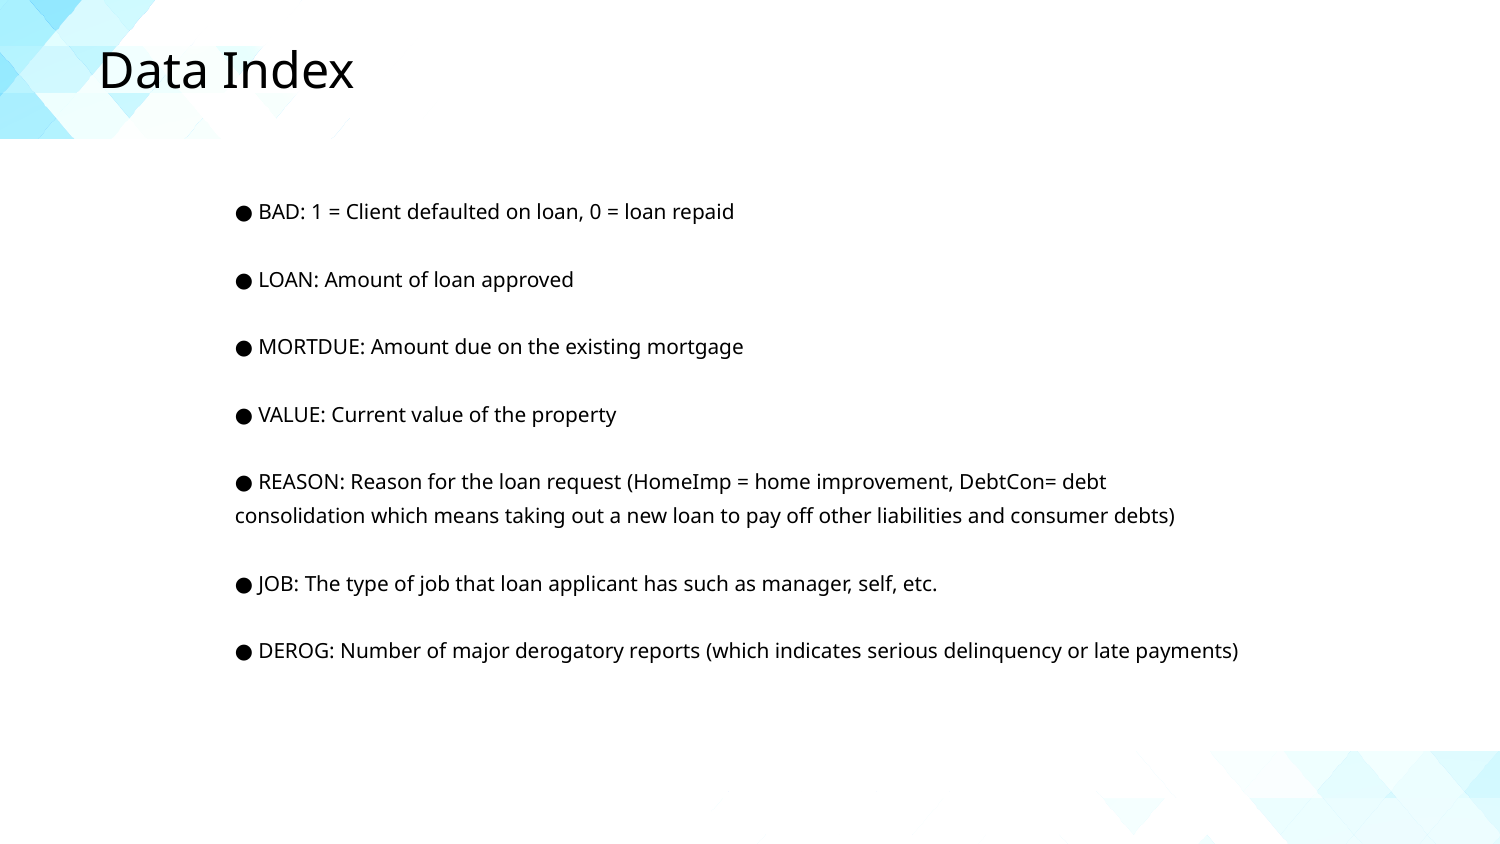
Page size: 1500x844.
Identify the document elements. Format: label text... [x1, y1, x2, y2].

text_box ● BAD: 1 = Client defaulted on loan, 0 = loan repaid ● LOAN: Amount of loan approved ● MORTDUE: Amount due on the existing mortgage ● VALUE: Current value of the property ● REASON: Reason for the loan request (HomeImp = home improvement, DebtCon= debt consolidation which means taking out a new loan to pay off other liabilities and consumer debts) ● JOB: The type of job that loan applicant has such as manager, self, etc. ● DEROG: Number of major derogatory reports (which indicates serious delinquency or late payments) [219, 175, 1281, 732]
picture [0, 0, 441, 139]
text_box Data Index [87, 32, 729, 105]
picture [711, 751, 1500, 844]
